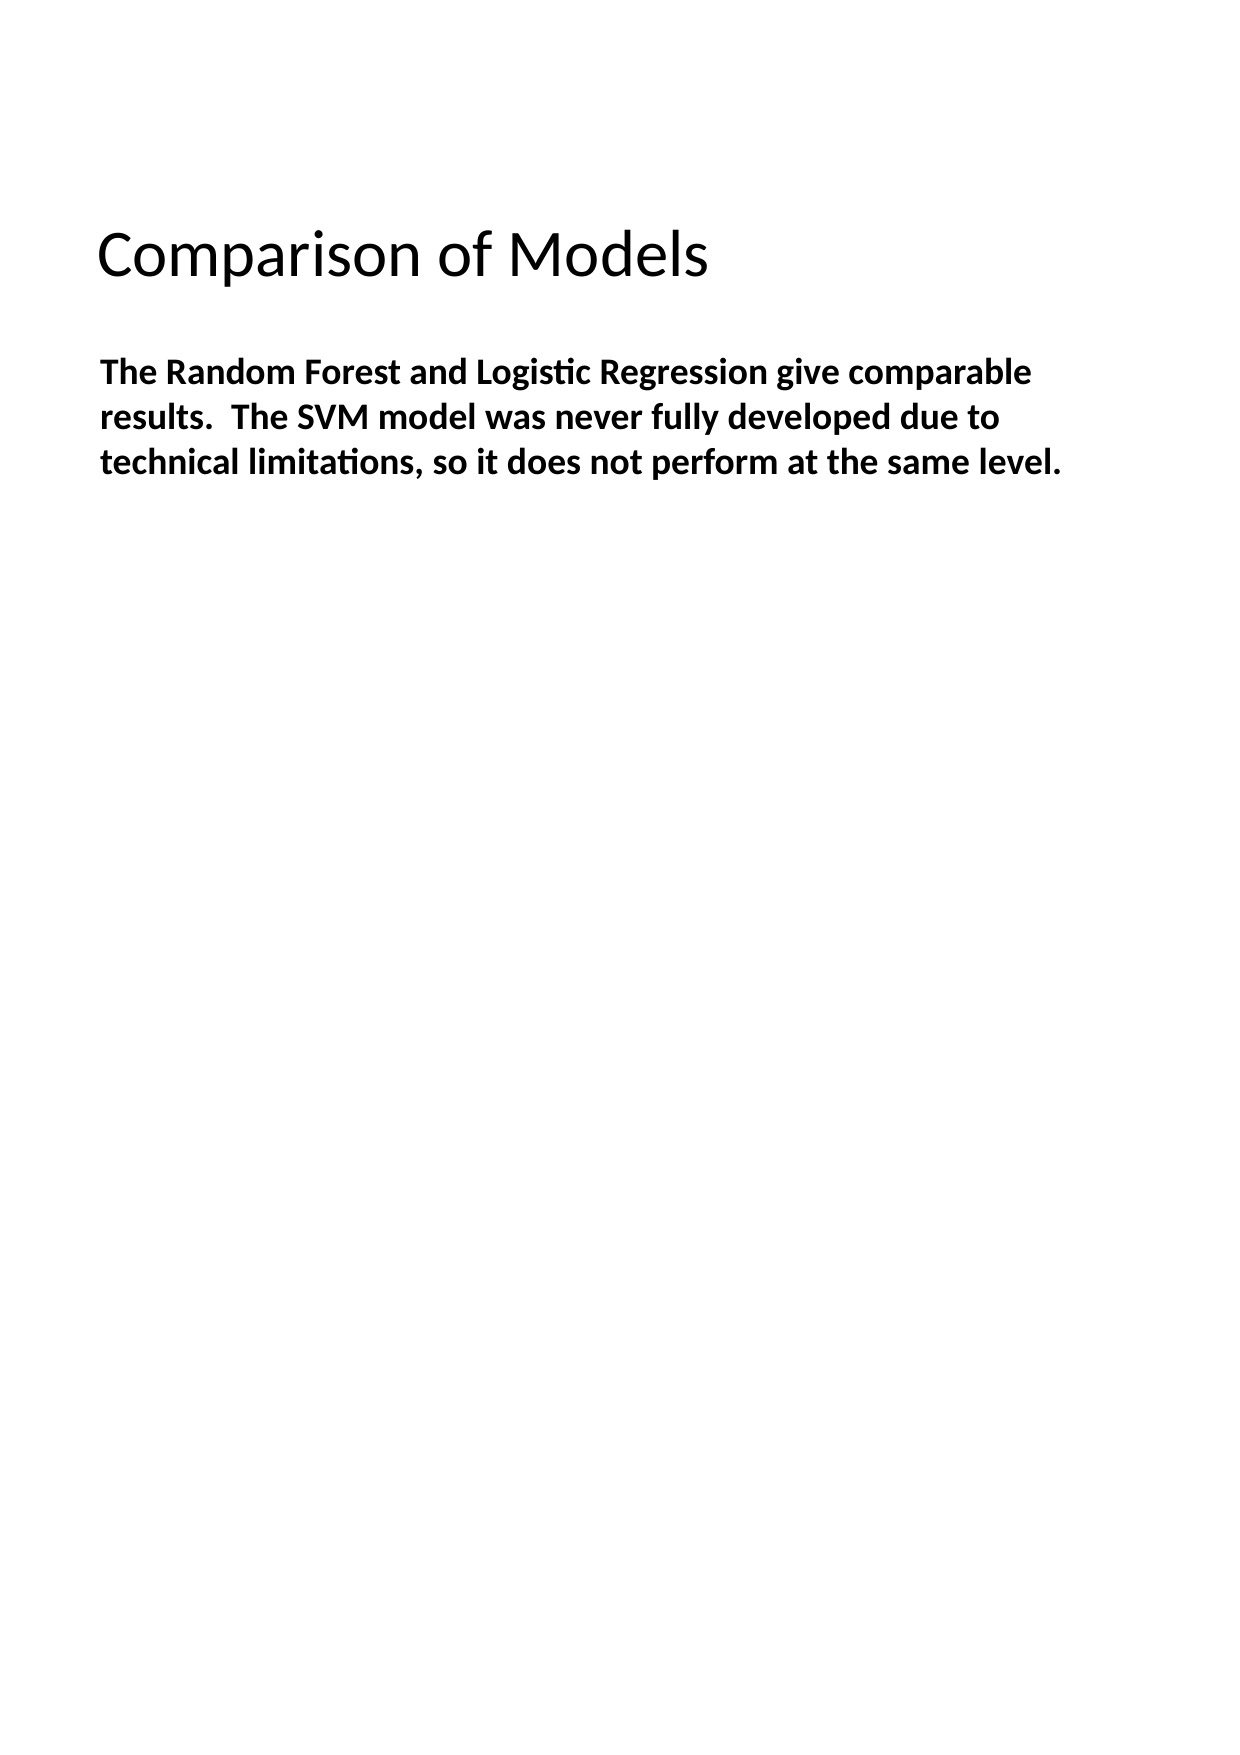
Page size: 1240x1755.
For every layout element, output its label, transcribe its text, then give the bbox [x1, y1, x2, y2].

text_box Comparison of Models [82, 202, 1240, 297]
text_box The Random Forest and Logistic Regression give comparable results. The SVM model was never fully developed due to technical limitations, so it does not perform at the same level. [85, 339, 1095, 625]
